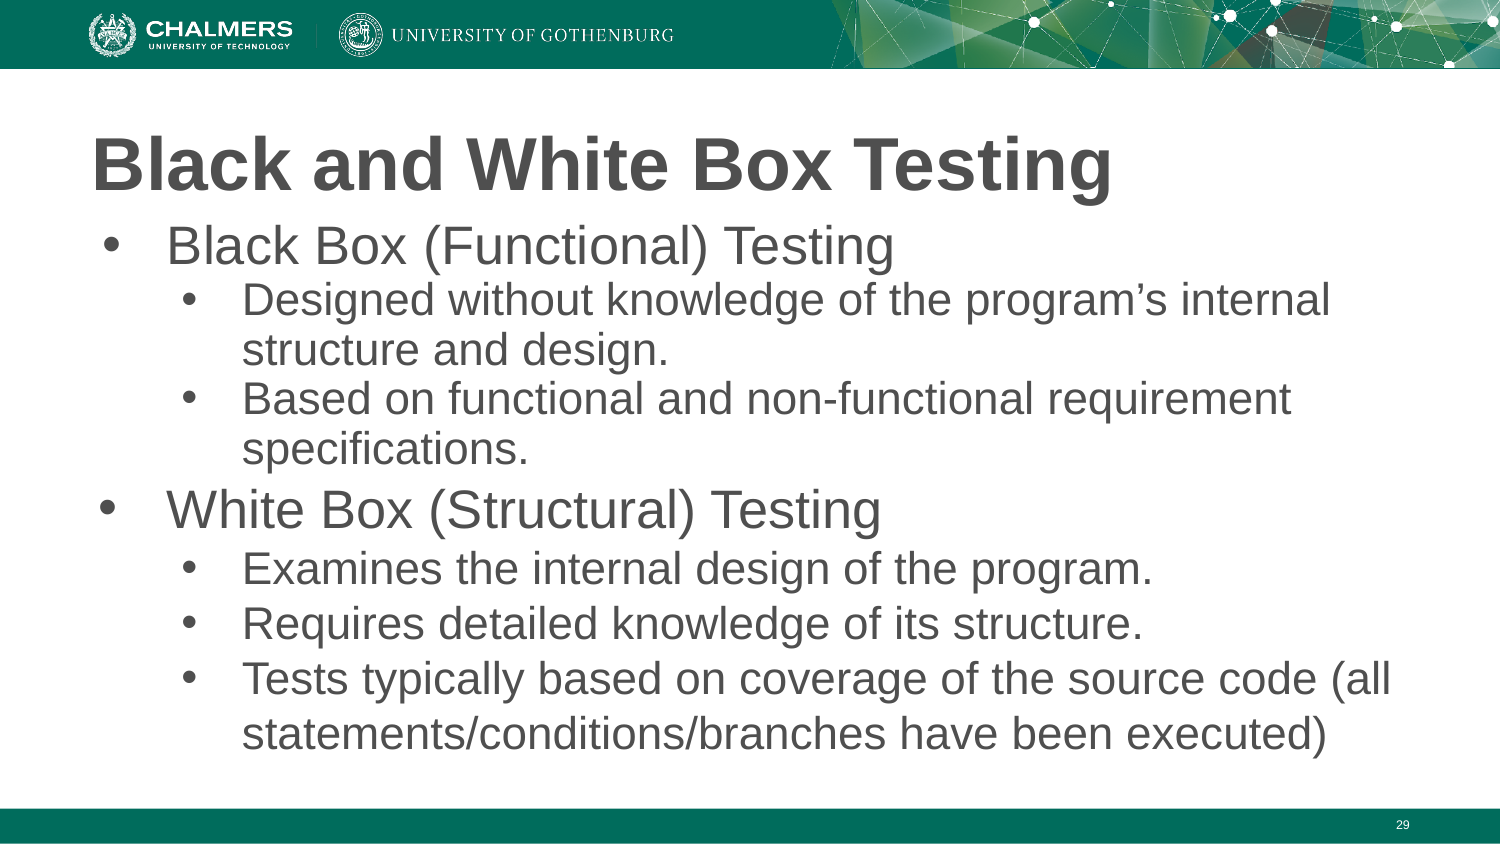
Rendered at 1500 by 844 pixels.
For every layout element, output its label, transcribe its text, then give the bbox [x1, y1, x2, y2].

slide_number ‹#› [1074, 809, 1425, 844]
title Black and White Box Testing [76, 100, 1425, 210]
list Black Box (Functional) Testing Designed without knowledge of the program’s internal structure and design. Based on functional and non-functional requirement specifications. White Box (Structural) Testing Examines the internal design of the program. Requires detailed knowledge of its structure. Tests typically based on coverage of the source code (all statements/conditions/branches have been executed) [76, 210, 1425, 782]
picture [759, 0, 1500, 68]
picture [64, 0, 696, 85]
